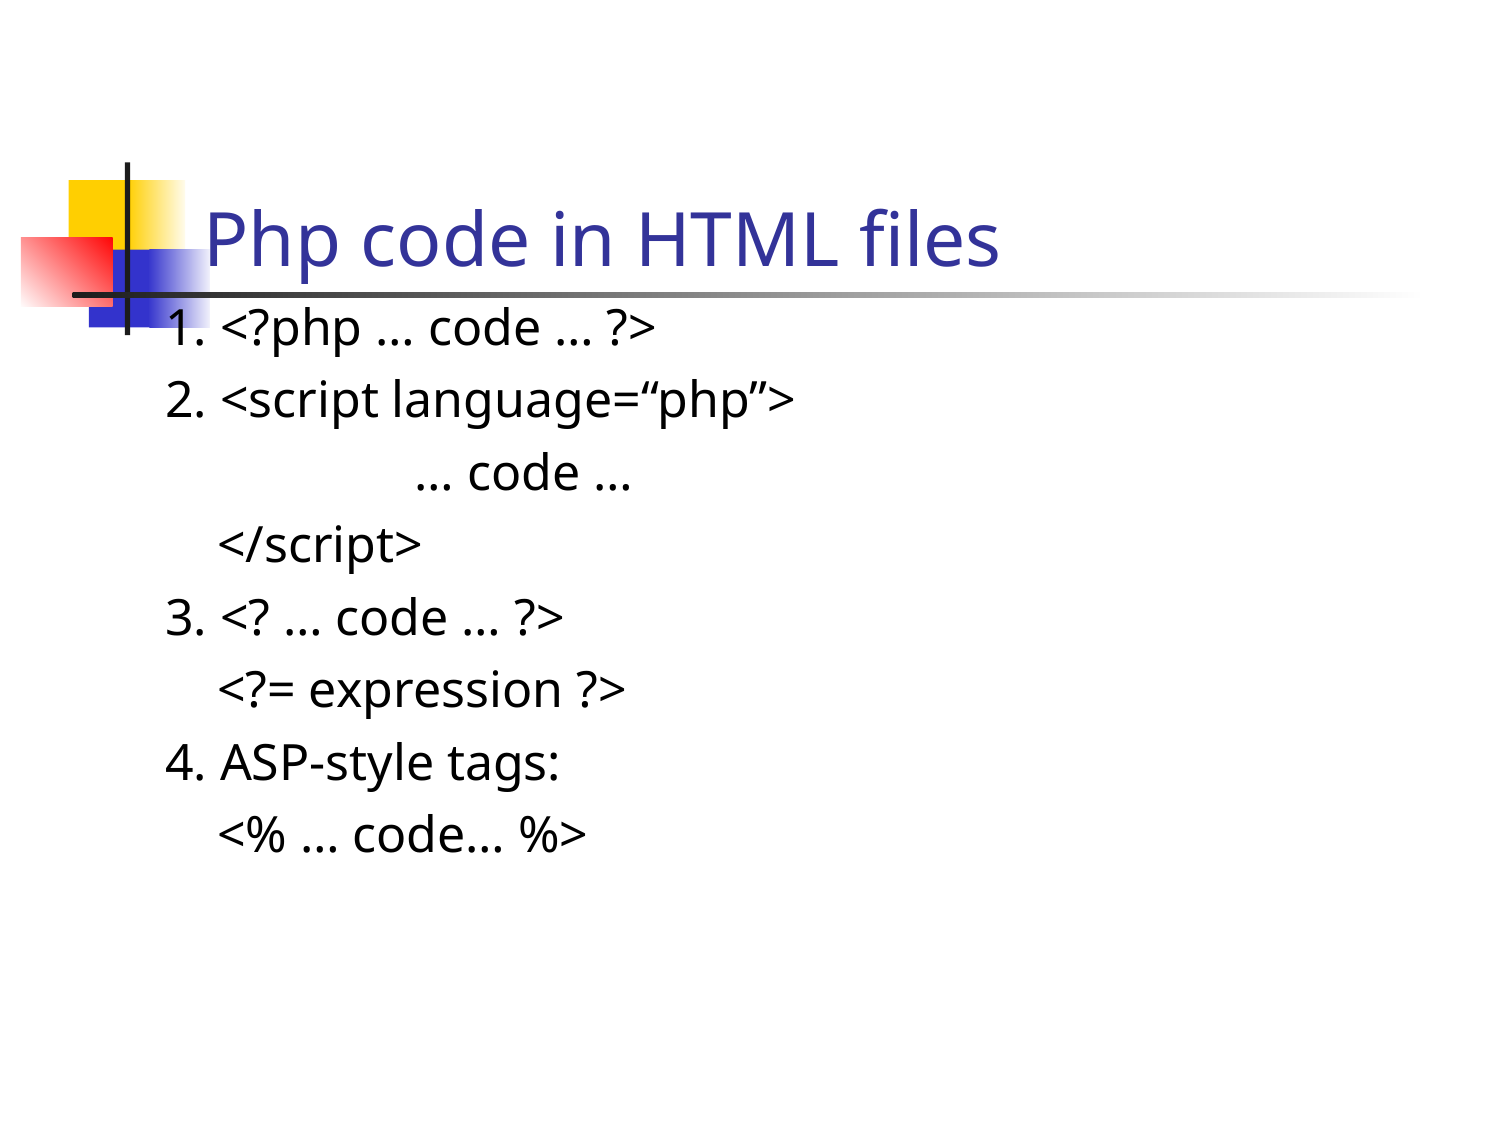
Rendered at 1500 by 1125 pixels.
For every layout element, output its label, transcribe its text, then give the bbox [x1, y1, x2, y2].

title Php code in HTML files [188, 101, 1468, 287]
list 1. <?php … code … ?> 2. <script language=“php”> … code … </script> 3. <? … code … ?> <?= expression ?> 4. ASP-style tags: <% … code… %> [150, 287, 1488, 1100]
